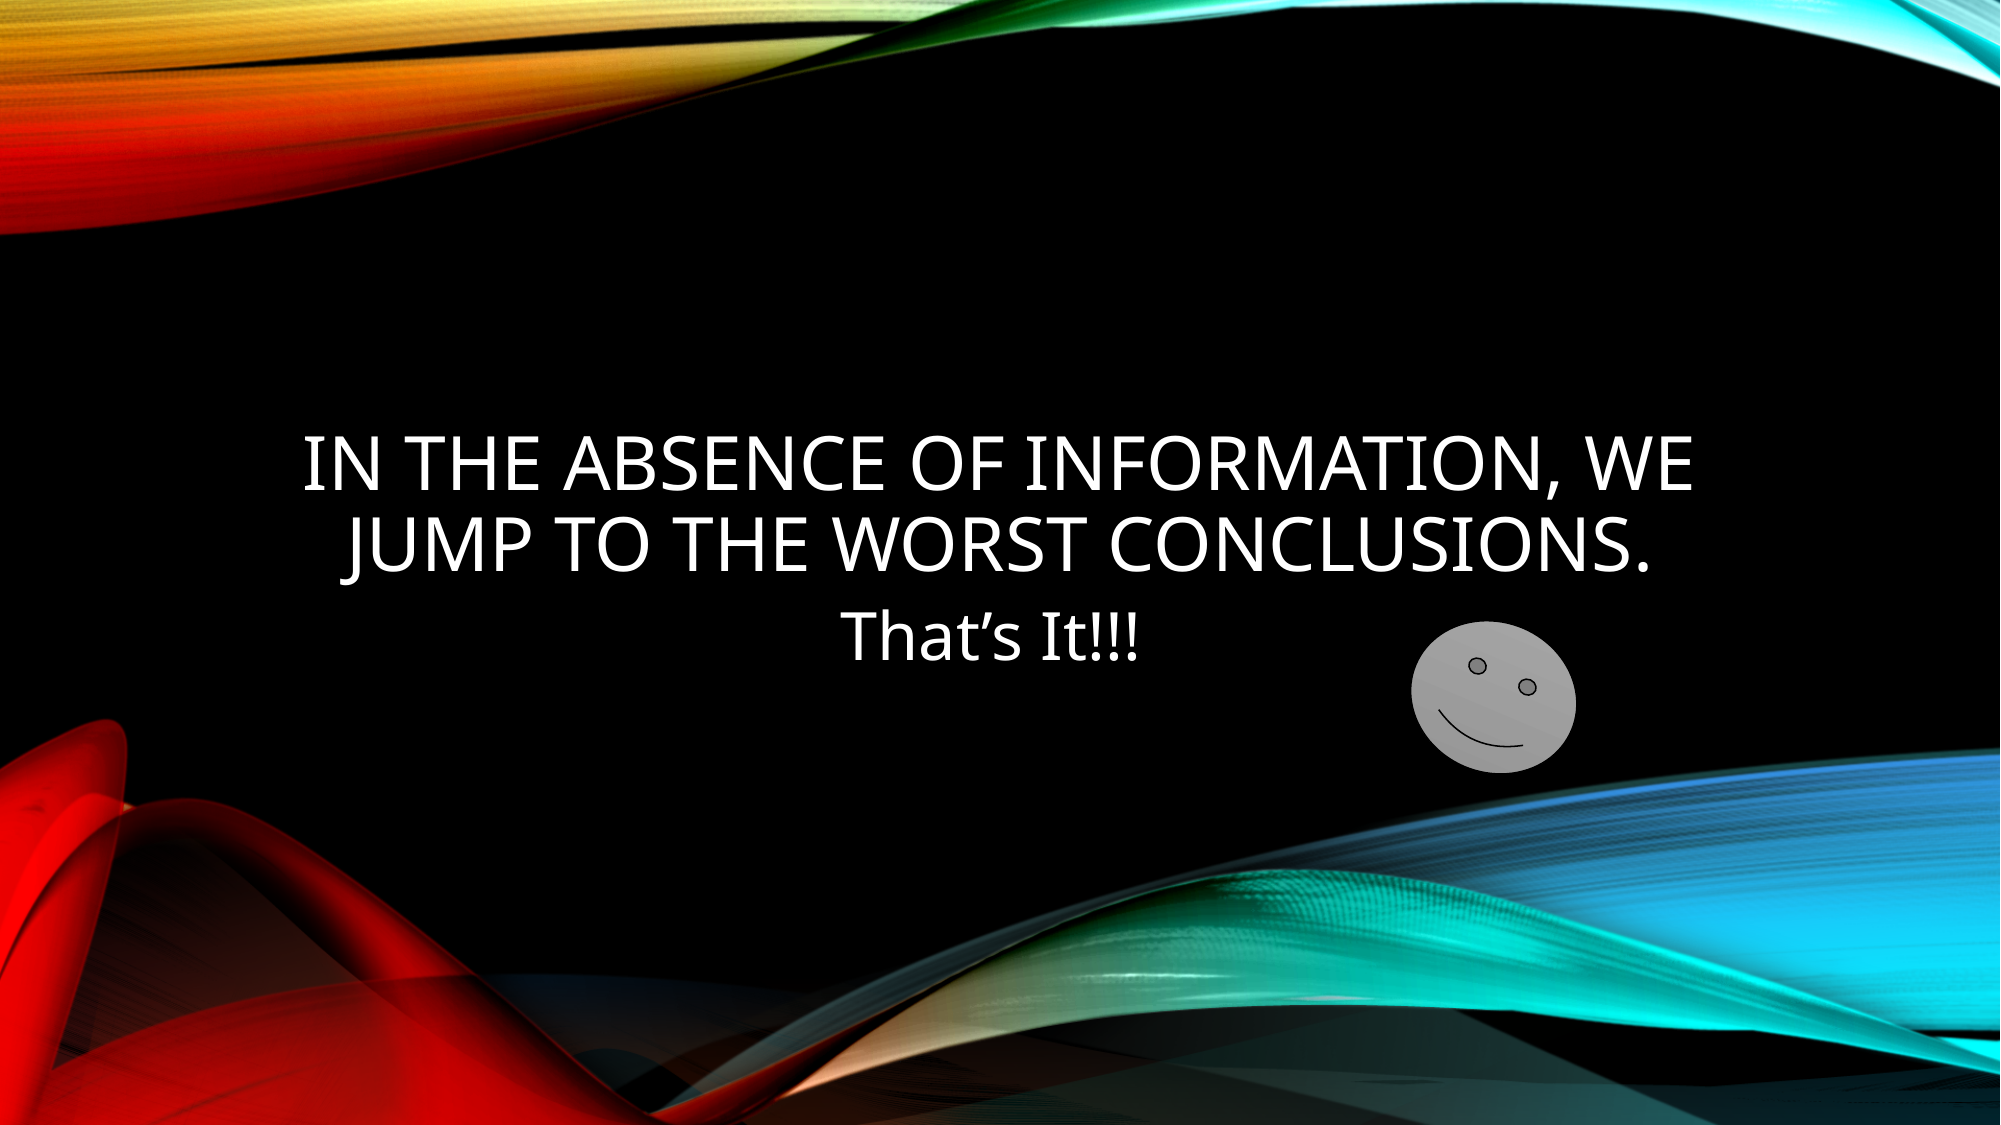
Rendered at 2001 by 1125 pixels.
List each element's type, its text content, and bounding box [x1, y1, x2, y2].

title In the absence of information, we jump to the worst conclusions. [225, 295, 1775, 595]
subtitle That’s It!!! [225, 595, 1775, 709]
picture [0, 717, 2000, 1125]
picture [0, 0, 2000, 237]
text_box [1409, 619, 1578, 775]
